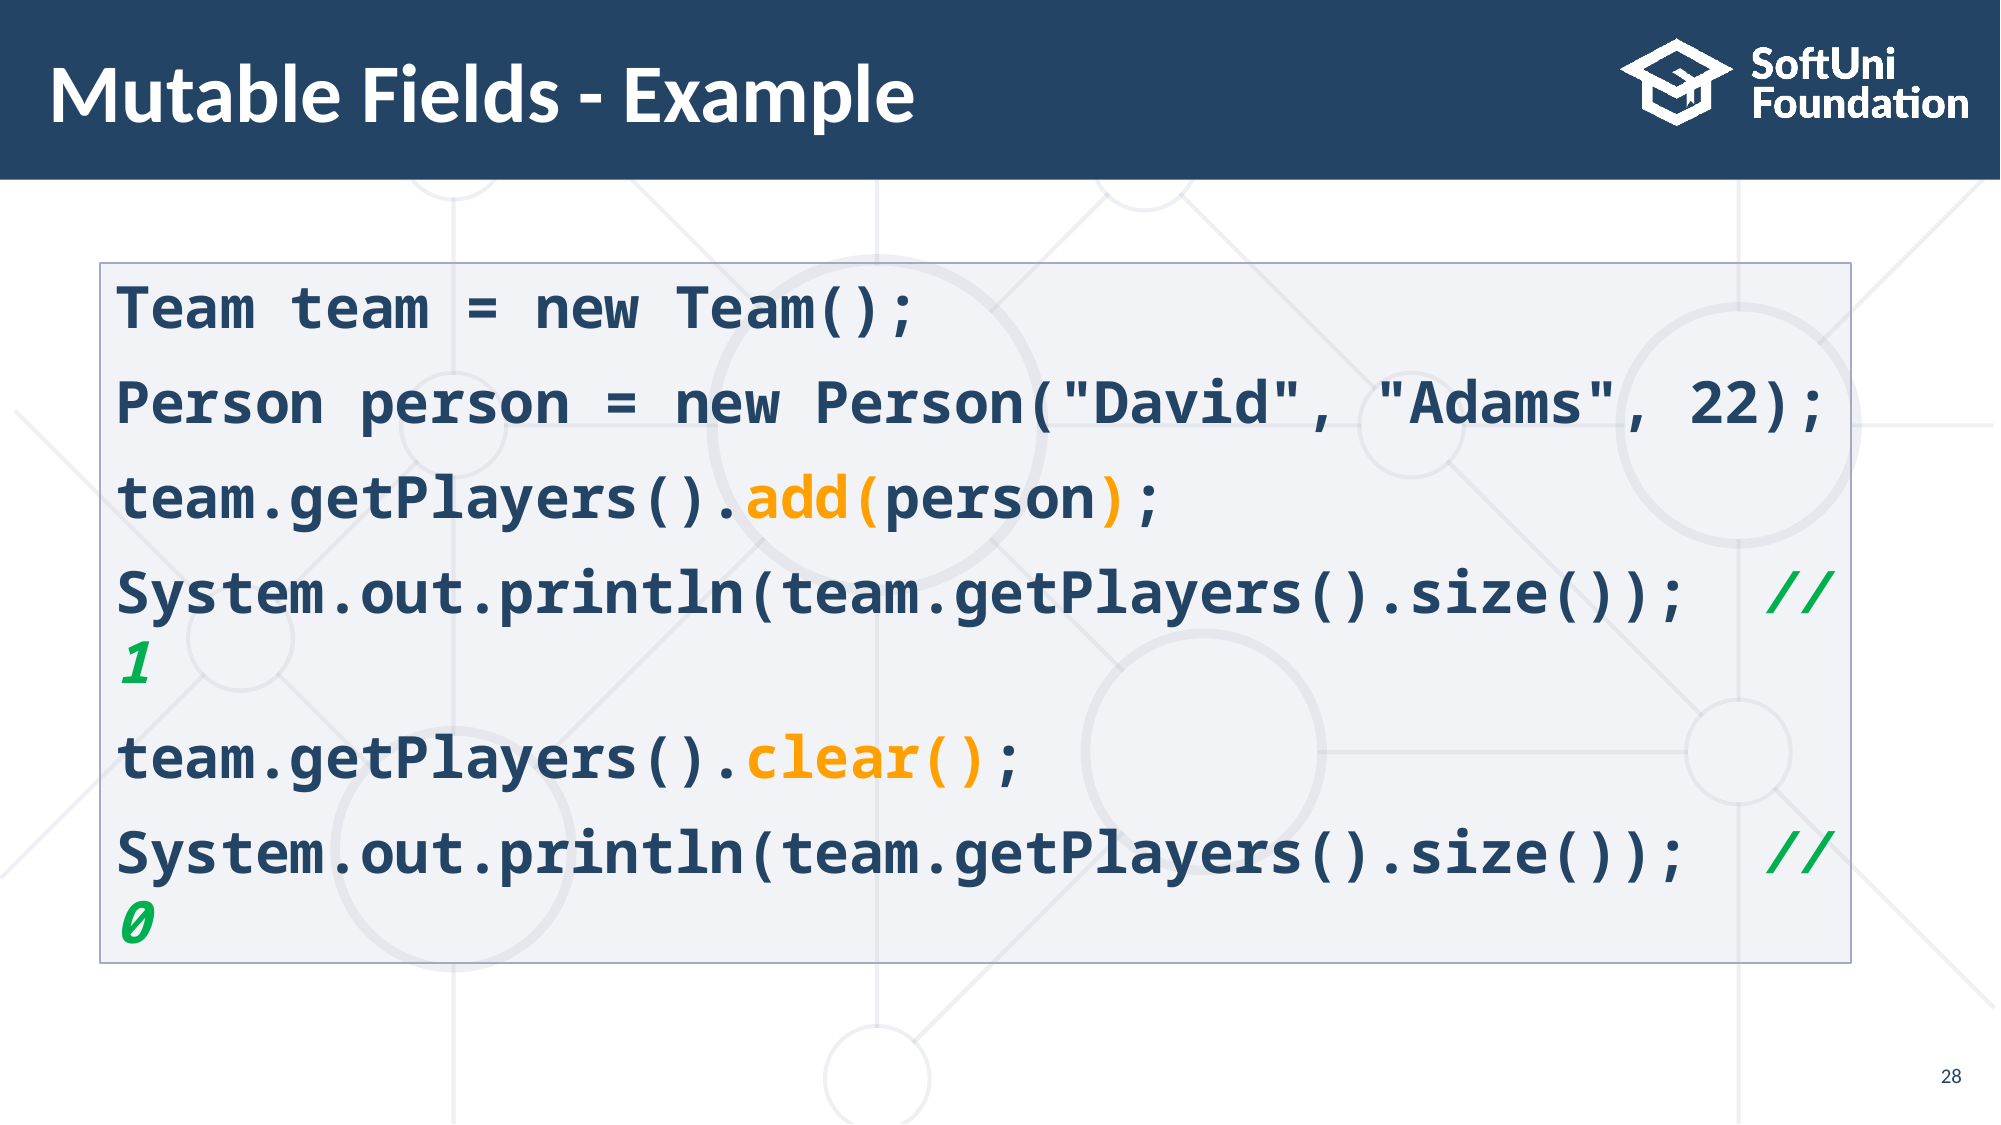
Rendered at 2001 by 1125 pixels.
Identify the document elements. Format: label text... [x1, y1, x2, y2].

slide_number 28 [1897, 1049, 1968, 1101]
picture [1619, 38, 1968, 126]
title Mutable Fields - Example [31, 16, 1591, 162]
text_box Team team = new Team(); Person person = new Person("David", "Adams", 22); team.getPlayers().add(person); System.out.println(team.getPlayers().size()); // 1 team.getPlayers().clear(); System.out.println(team.getPlayers().size()); // 0 [100, 263, 1852, 963]
